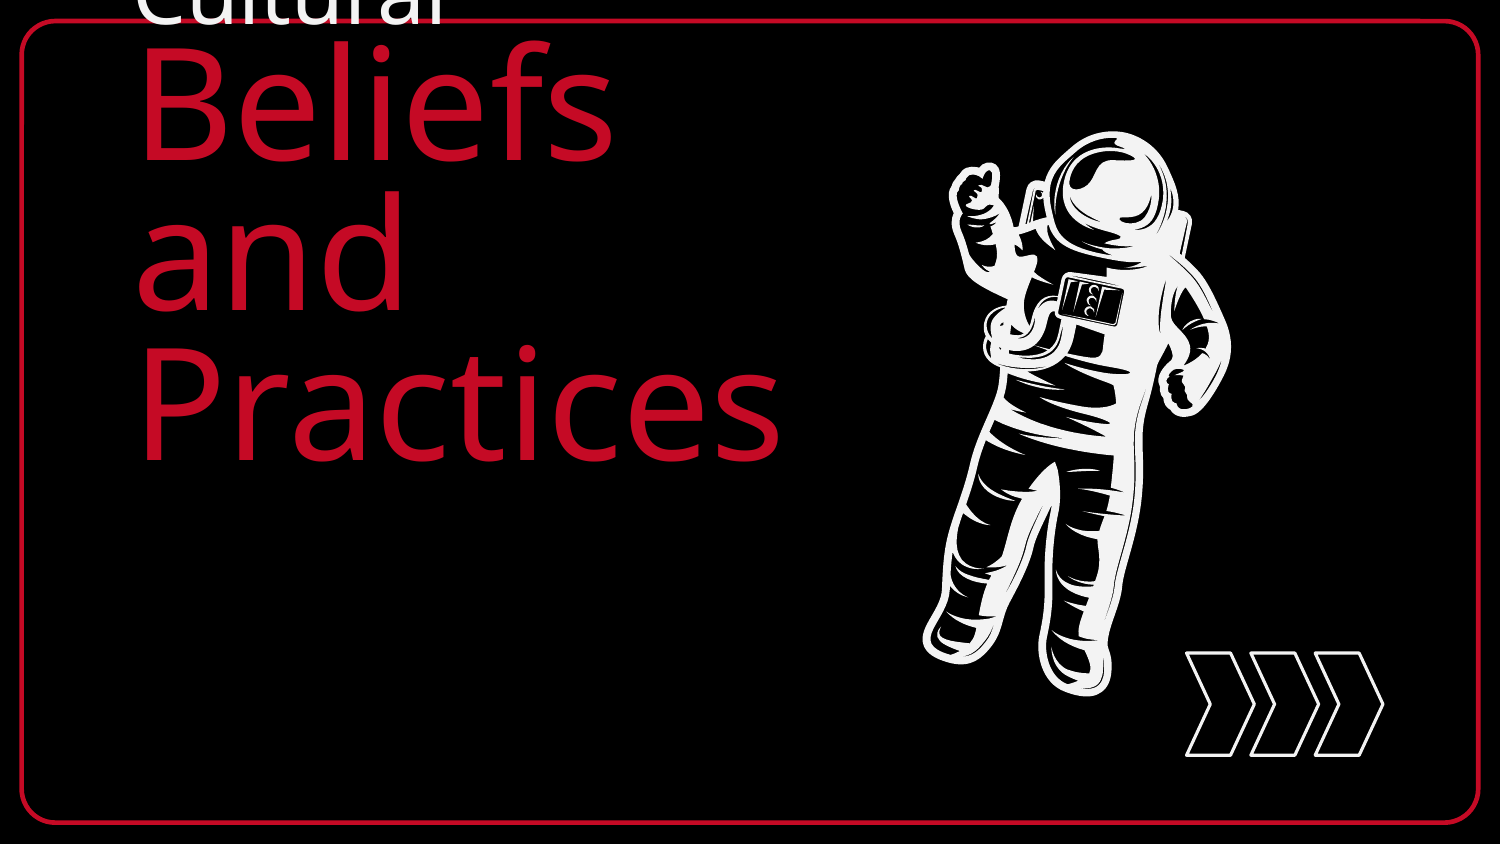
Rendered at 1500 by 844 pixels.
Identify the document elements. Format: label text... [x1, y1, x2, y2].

text_box [1250, 653, 1319, 756]
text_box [904, 125, 1223, 687]
title Cultural Beliefs and Practices [116, 159, 899, 506]
text_box [1186, 653, 1255, 756]
text_box [1315, 653, 1383, 756]
